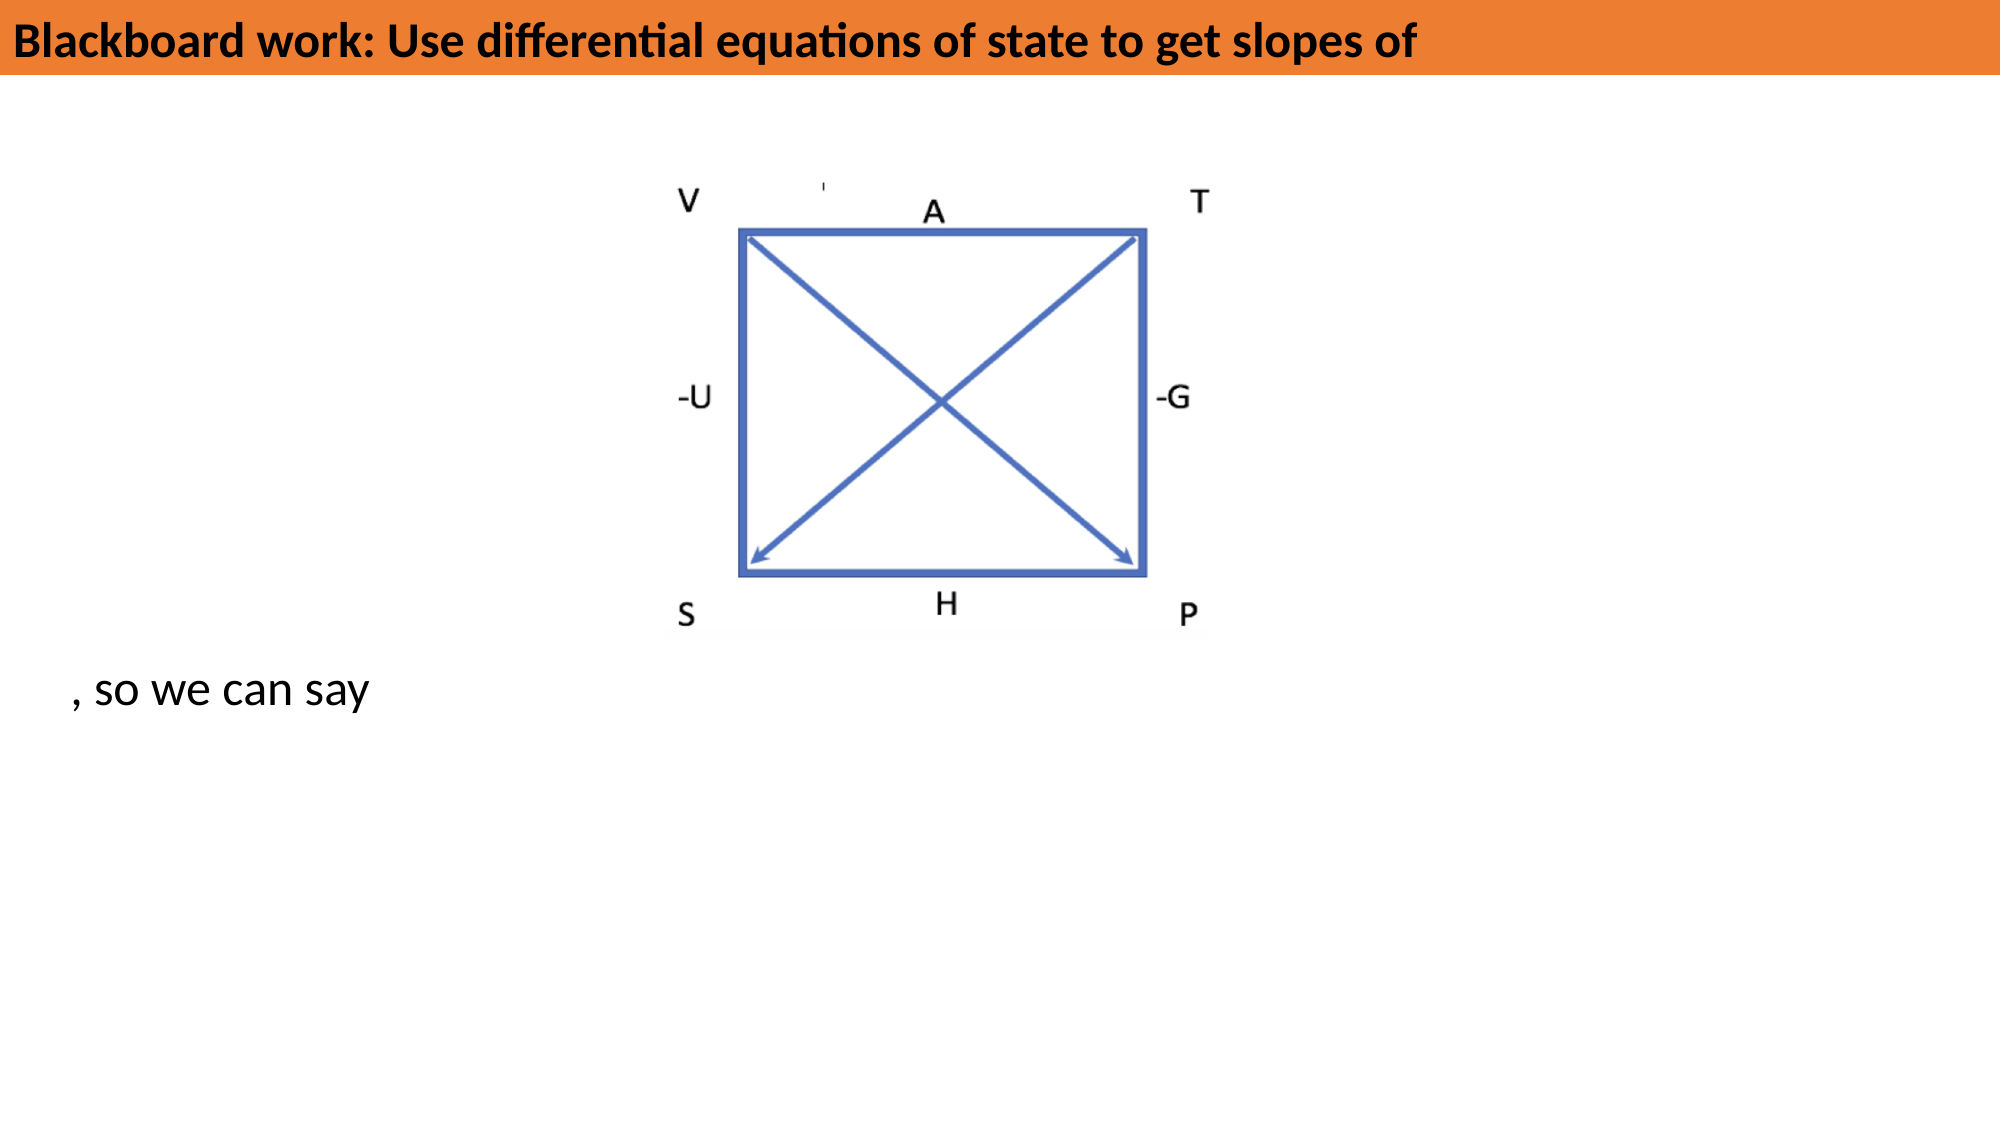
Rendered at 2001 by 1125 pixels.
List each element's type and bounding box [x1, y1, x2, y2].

picture [599, 143, 1260, 647]
